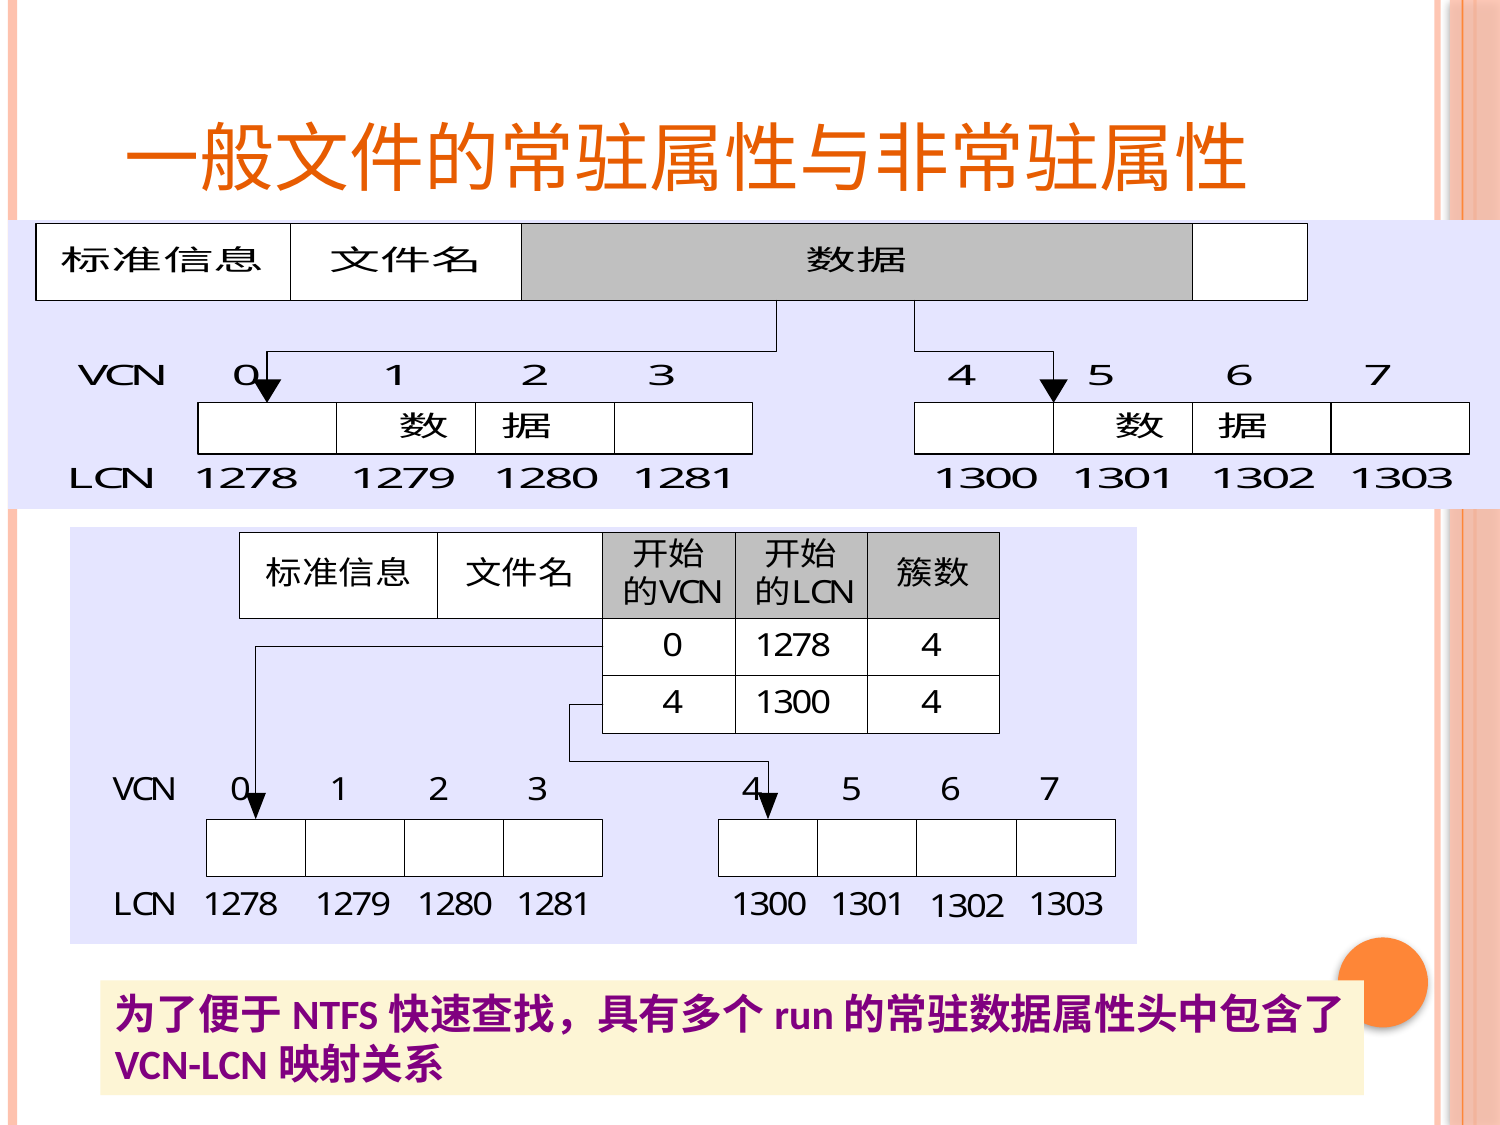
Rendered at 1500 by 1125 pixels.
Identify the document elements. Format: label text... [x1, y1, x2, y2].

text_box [69, 526, 1138, 945]
text_box 为了便于NTFS快速查找，具有多个run的常驻数据属性头中包含了VCN-LCN映射关系 [100, 980, 1364, 1096]
title 一般文件的常驻属性与非常驻属性 [75, 45, 1300, 209]
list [6, 219, 1500, 510]
